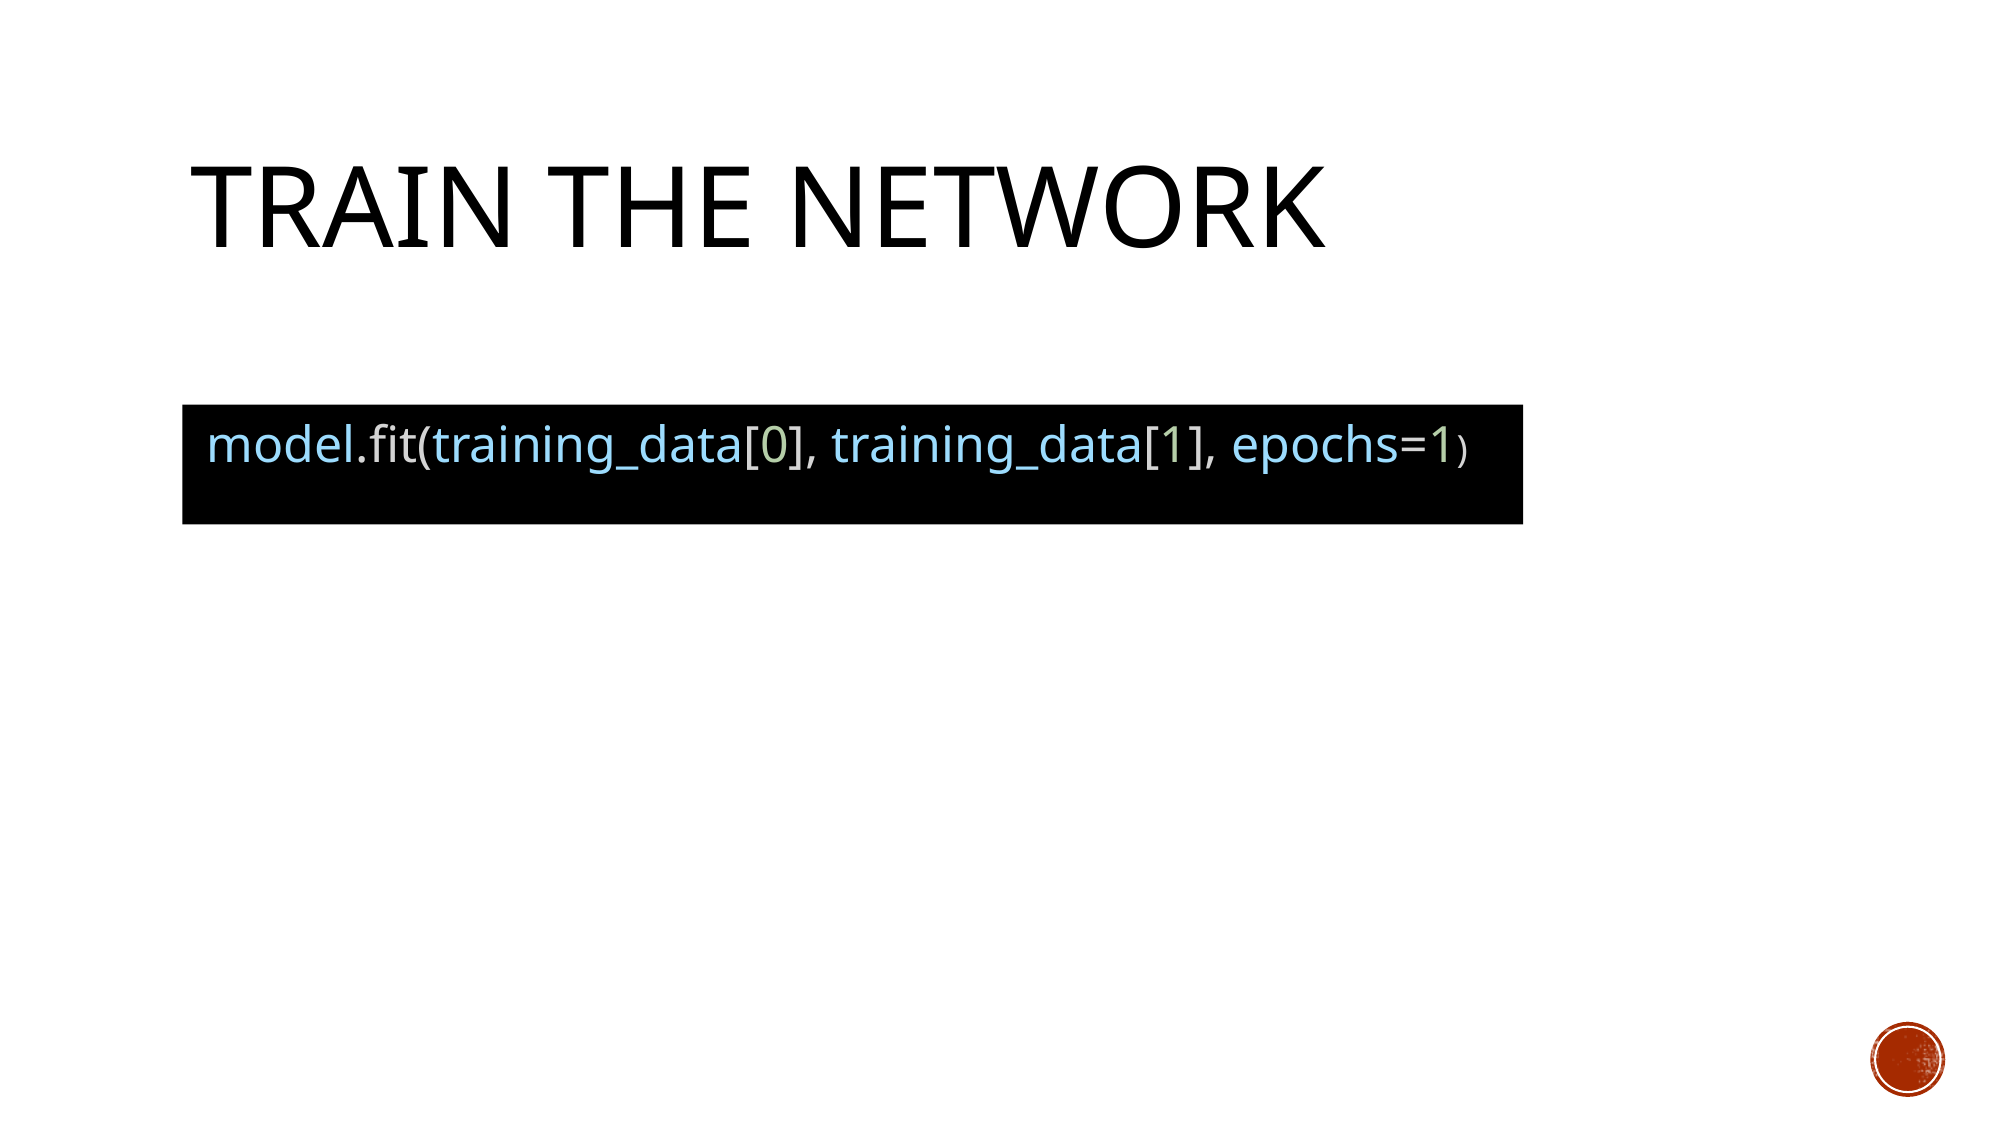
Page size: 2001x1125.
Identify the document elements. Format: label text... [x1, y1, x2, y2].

title Train the network [175, 79, 1826, 344]
text_box model.fit(training_data[0], training_data[1], epochs=1) [182, 404, 1524, 525]
